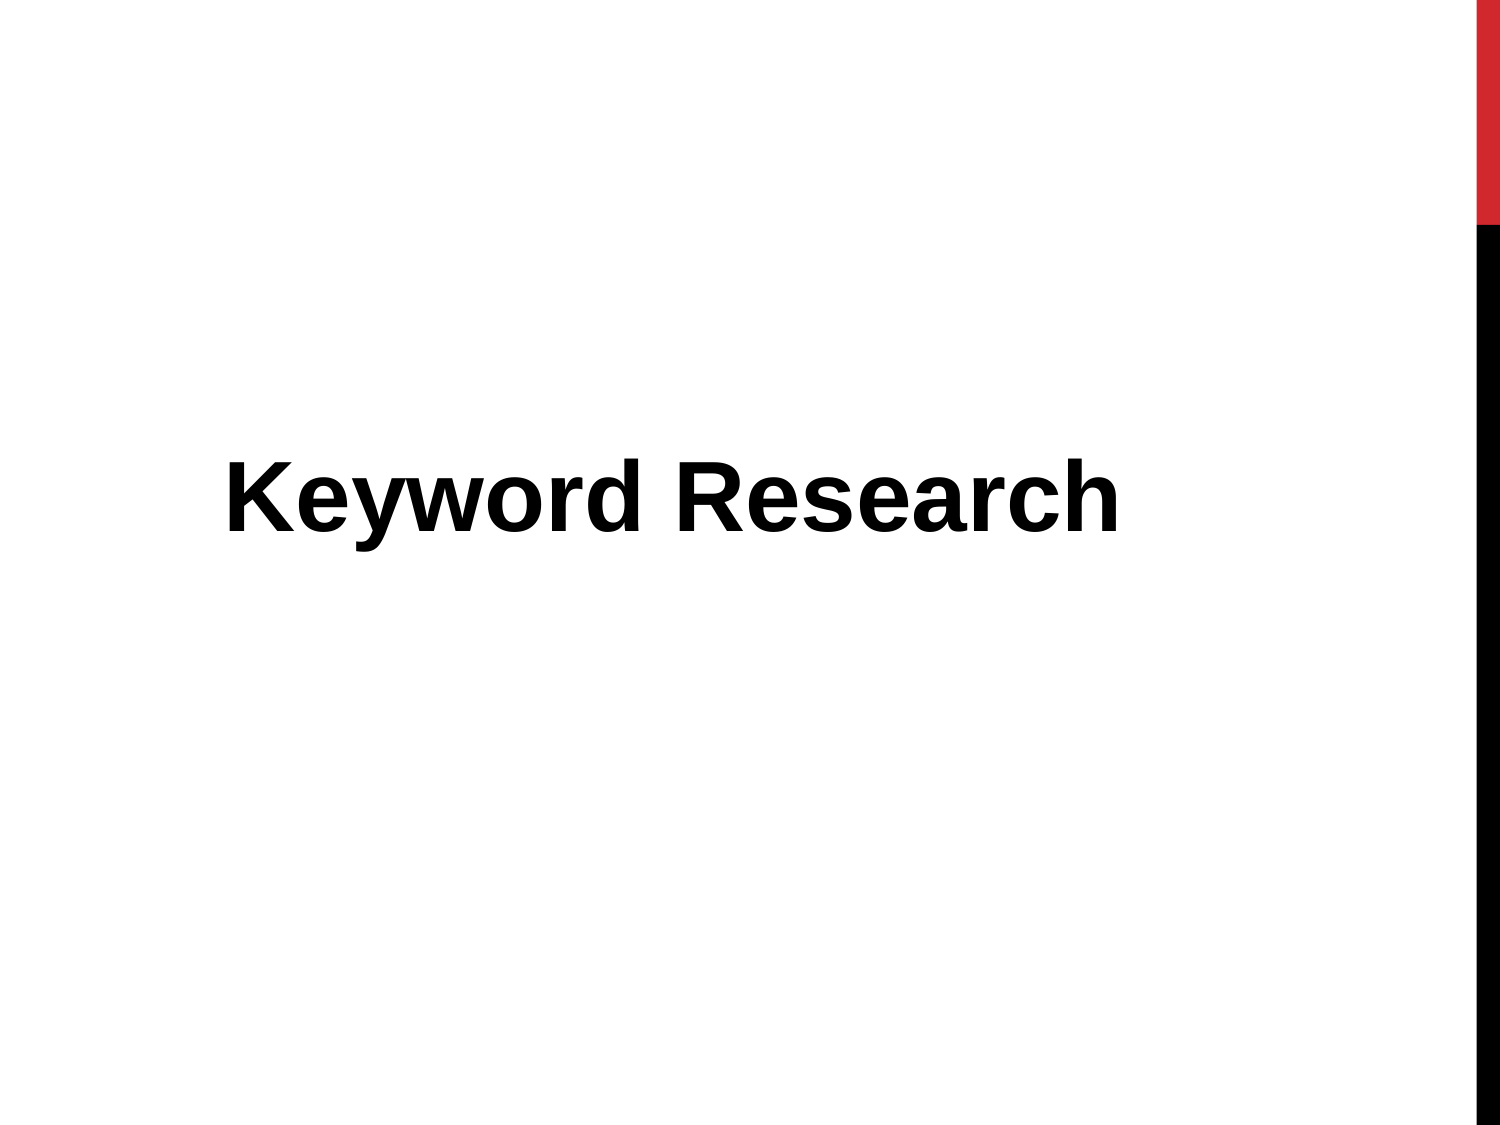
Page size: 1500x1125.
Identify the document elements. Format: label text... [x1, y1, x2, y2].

list Keyword Research [208, 423, 1459, 1125]
